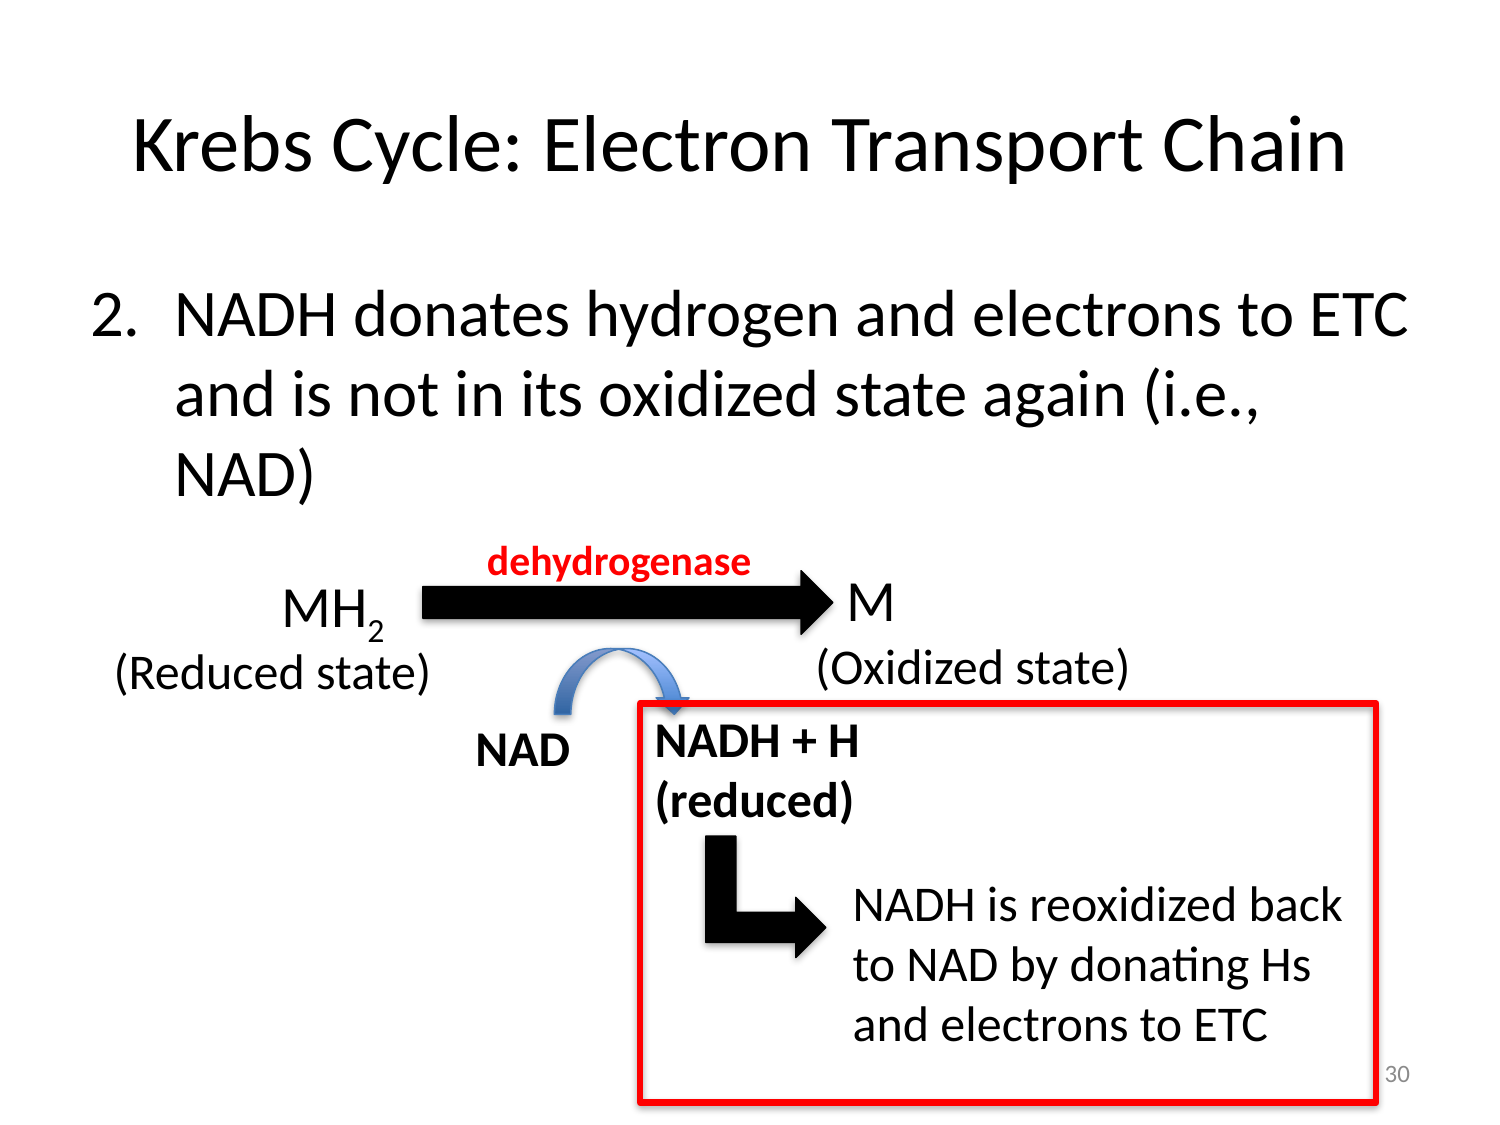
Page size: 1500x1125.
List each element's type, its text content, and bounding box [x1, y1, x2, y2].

text_box [553, 647, 690, 708]
text_box [639, 703, 1377, 1103]
text_box NAD [460, 708, 602, 784]
list NADH donates hydrogen and electrons to ETC and is not in its oxidized state again (i.e., NAD) [75, 262, 1425, 1005]
text_box MH2 [266, 562, 413, 632]
slide_number 30 [1380, 1042, 1425, 1103]
text_box [422, 591, 832, 627]
text_box M [832, 555, 925, 627]
text_box dehydrogenase [360, 526, 879, 591]
title Krebs Cycle: Electron Transport Chain [75, 45, 1425, 233]
text_box (Reduced state) [98, 632, 458, 708]
text_box (Oxidized state) [800, 627, 1157, 701]
